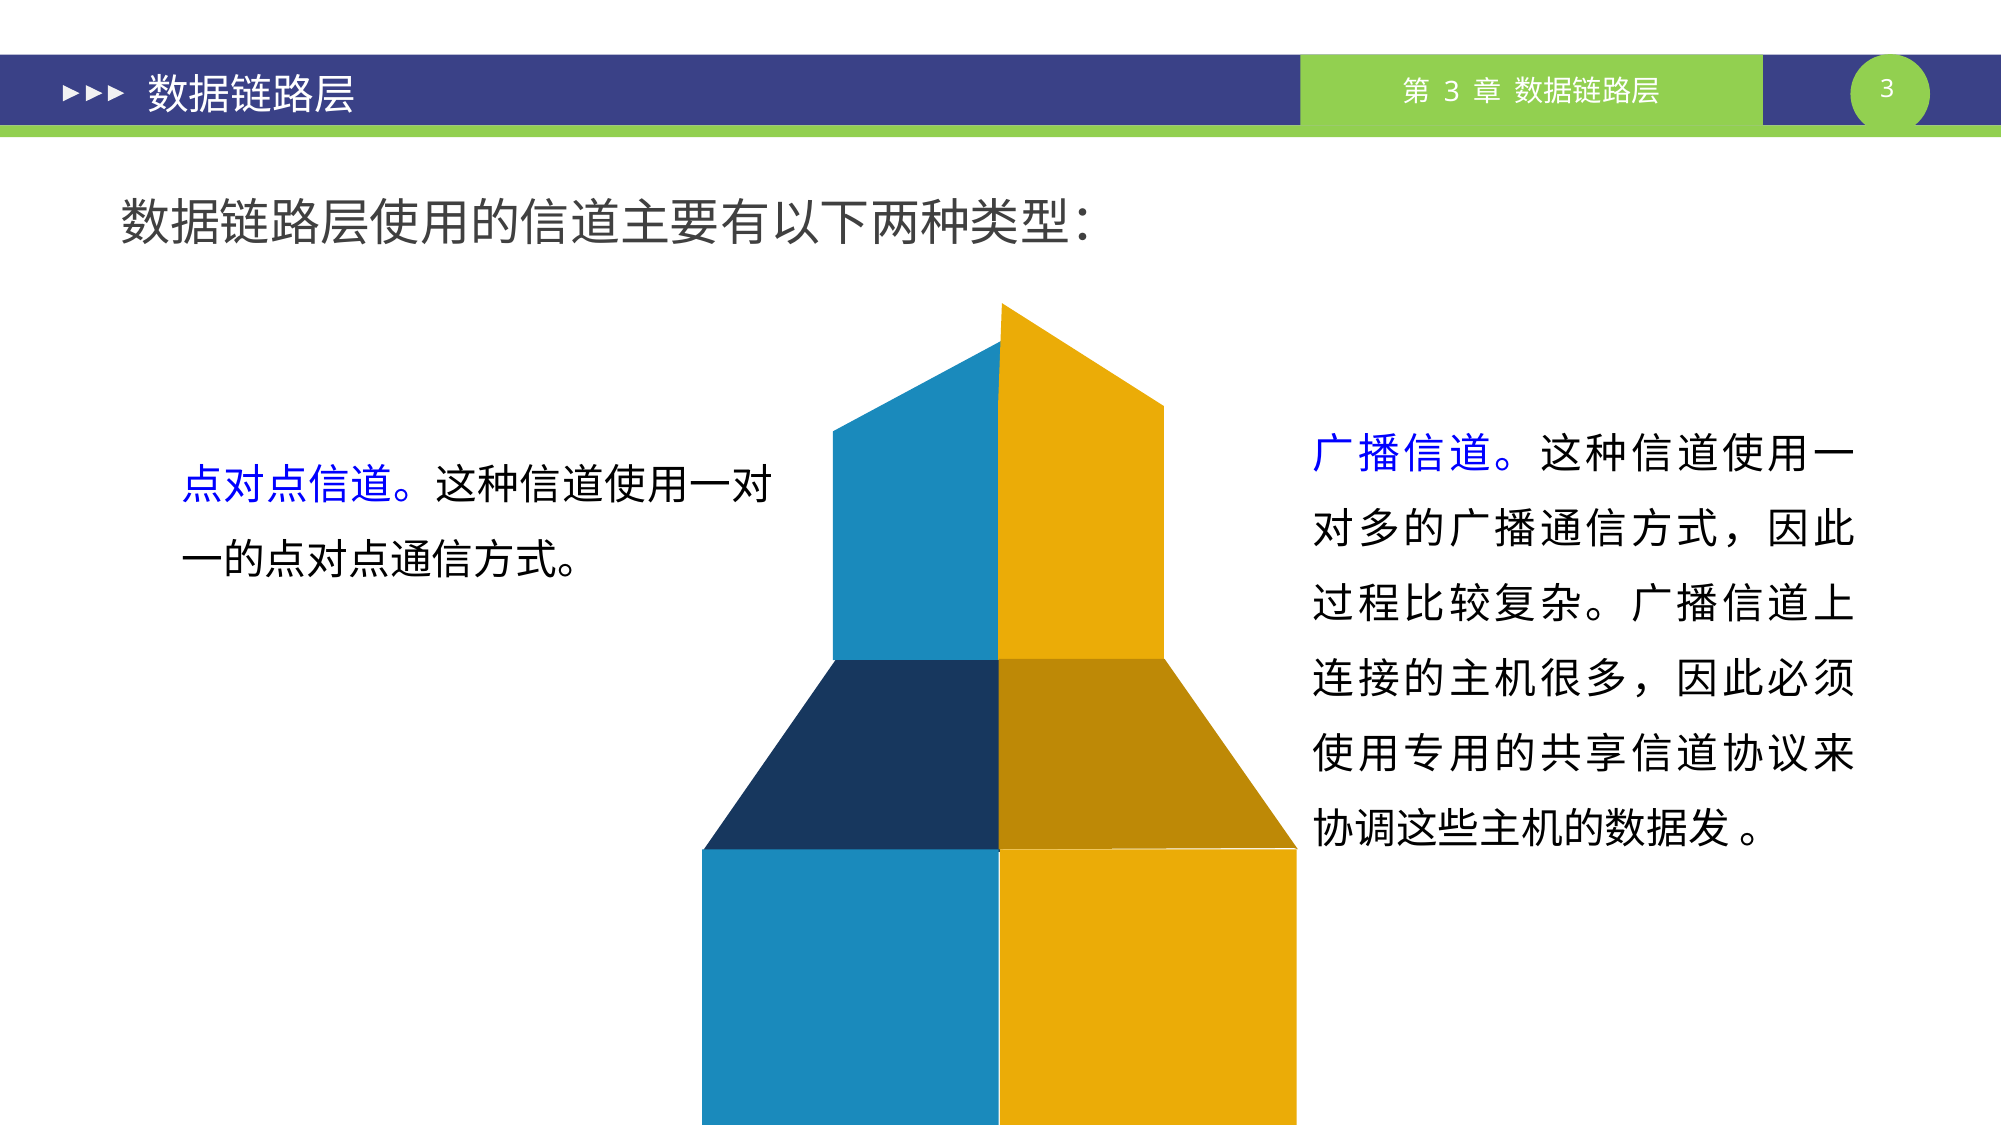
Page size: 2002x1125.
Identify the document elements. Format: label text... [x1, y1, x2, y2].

list 数据链路层使用的信道主要有以下两种类型： [100, 187, 1901, 1013]
text_box [704, 660, 998, 849]
title 数据链路层 [127, 57, 1003, 129]
text_box [702, 849, 999, 1125]
text_box [999, 849, 1297, 1125]
text_box [998, 658, 1297, 849]
text_box 点对点信道。这种信道使用一对一的点对点通信方式。 [166, 425, 789, 591]
text_box [998, 303, 1164, 658]
text_box 广播信道。这种信道使用一对多的广播通信方式，因此过程比较复杂。广播信道上连接的主机很多，因此必须使用专用的共享信道协议来协调这些主机的数据发 。 [1297, 394, 1870, 927]
text_box [832, 341, 1000, 661]
